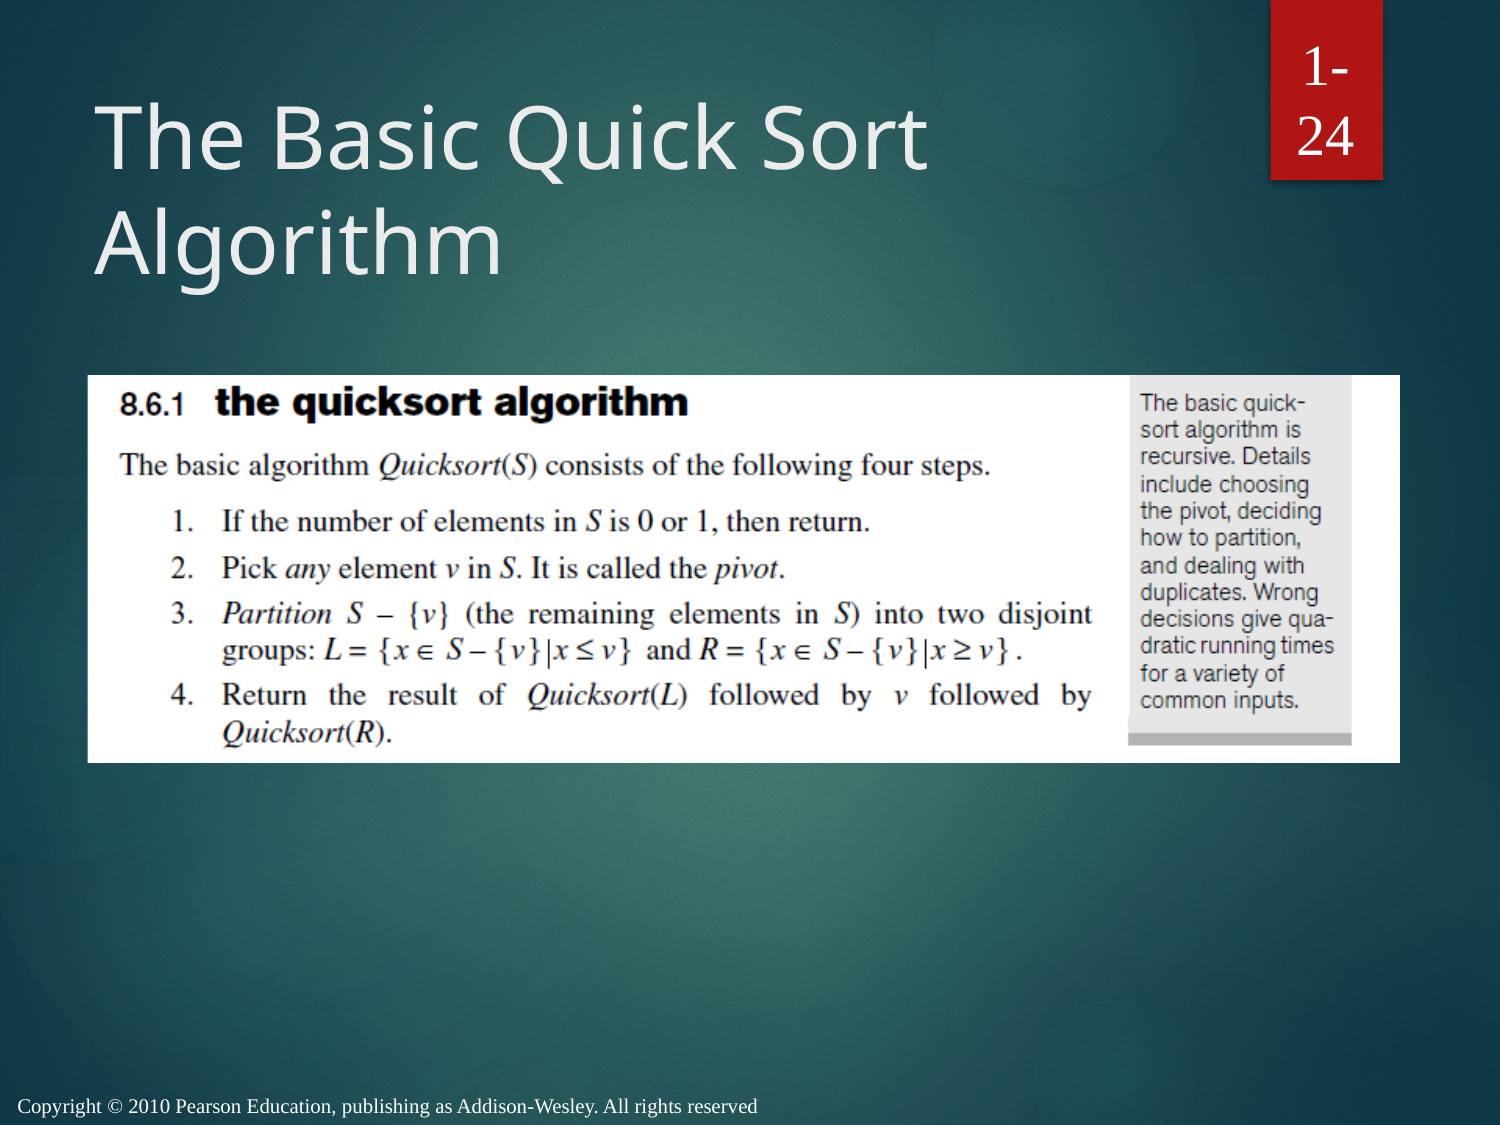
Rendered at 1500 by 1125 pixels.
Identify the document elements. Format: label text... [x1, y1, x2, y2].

picture [87, 374, 1401, 763]
slide_number 1-24 [1273, 48, 1378, 175]
title The Basic Quick Sort Algorithm [79, 74, 1237, 304]
